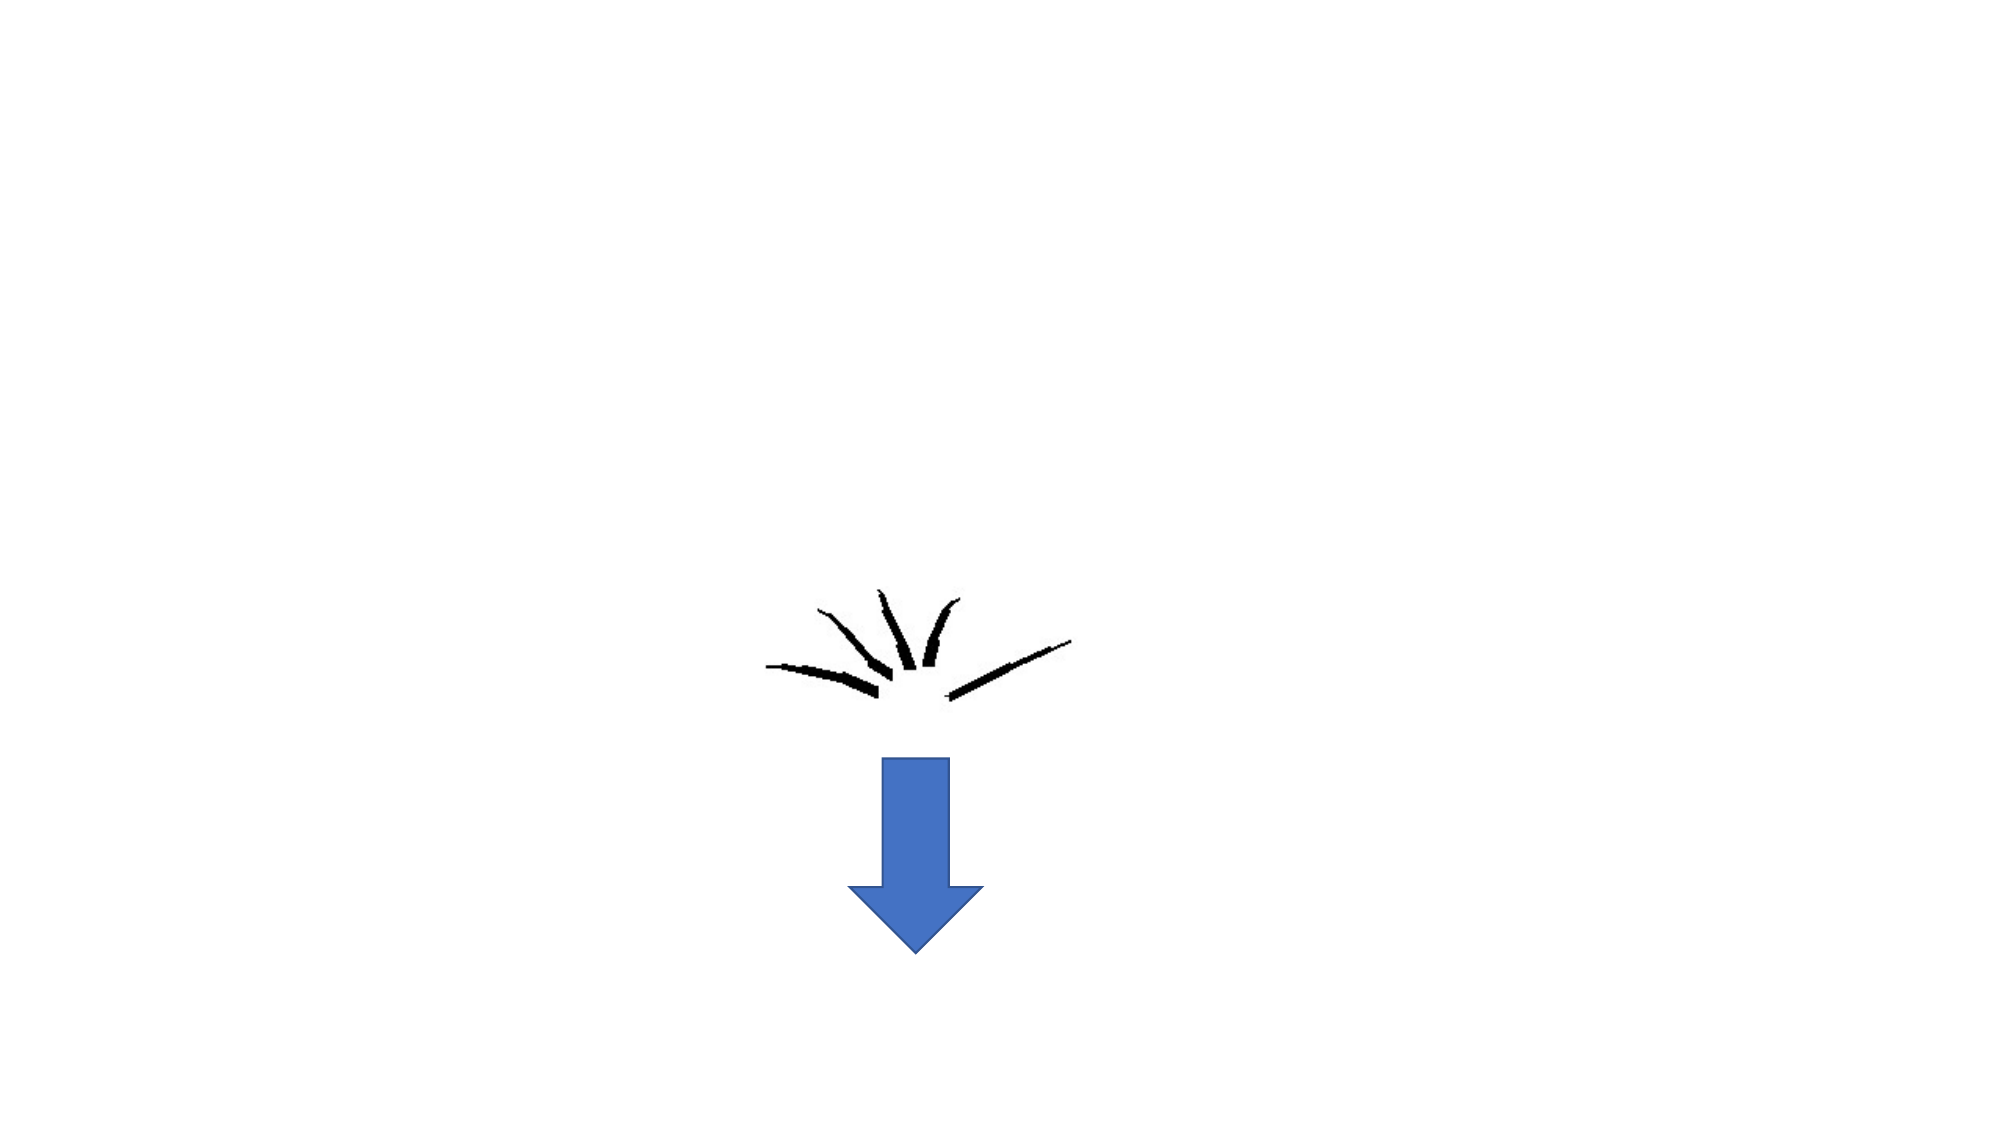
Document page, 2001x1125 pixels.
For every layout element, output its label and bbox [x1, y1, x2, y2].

text_box [847, 757, 985, 955]
picture [702, 574, 1142, 735]
